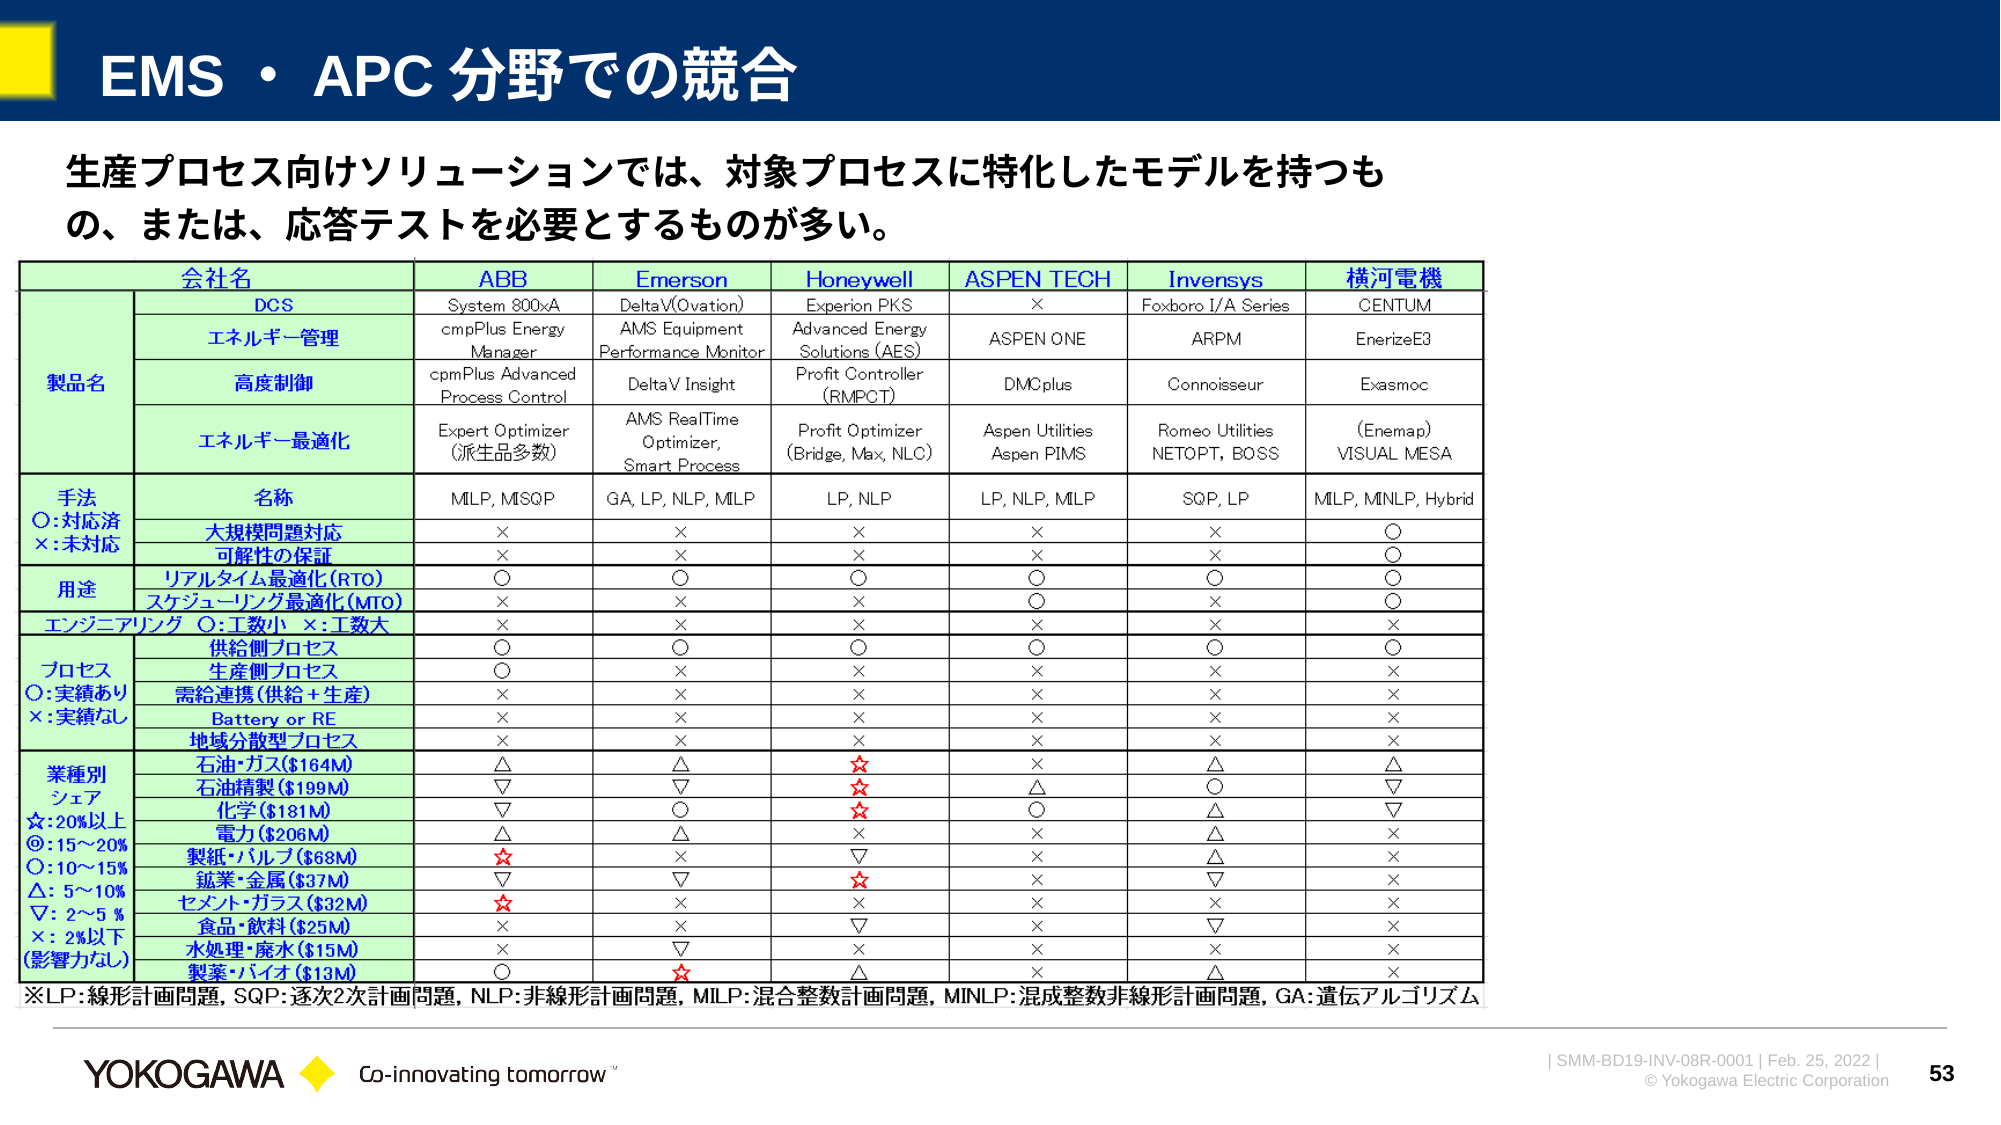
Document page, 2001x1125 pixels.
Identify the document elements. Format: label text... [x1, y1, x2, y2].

picture [83, 1055, 617, 1093]
slide_number 53 [1904, 1042, 1970, 1103]
picture [0, 6, 69, 115]
title EMS・APC分野での競合 [84, 35, 1955, 121]
picture [15, 257, 1488, 1009]
text_box 生産プロセス向けソリューションでは、対象プロセスに特化したモデルを持つもの、または、応答テストを必要とするものが多い。 [50, 132, 1439, 254]
